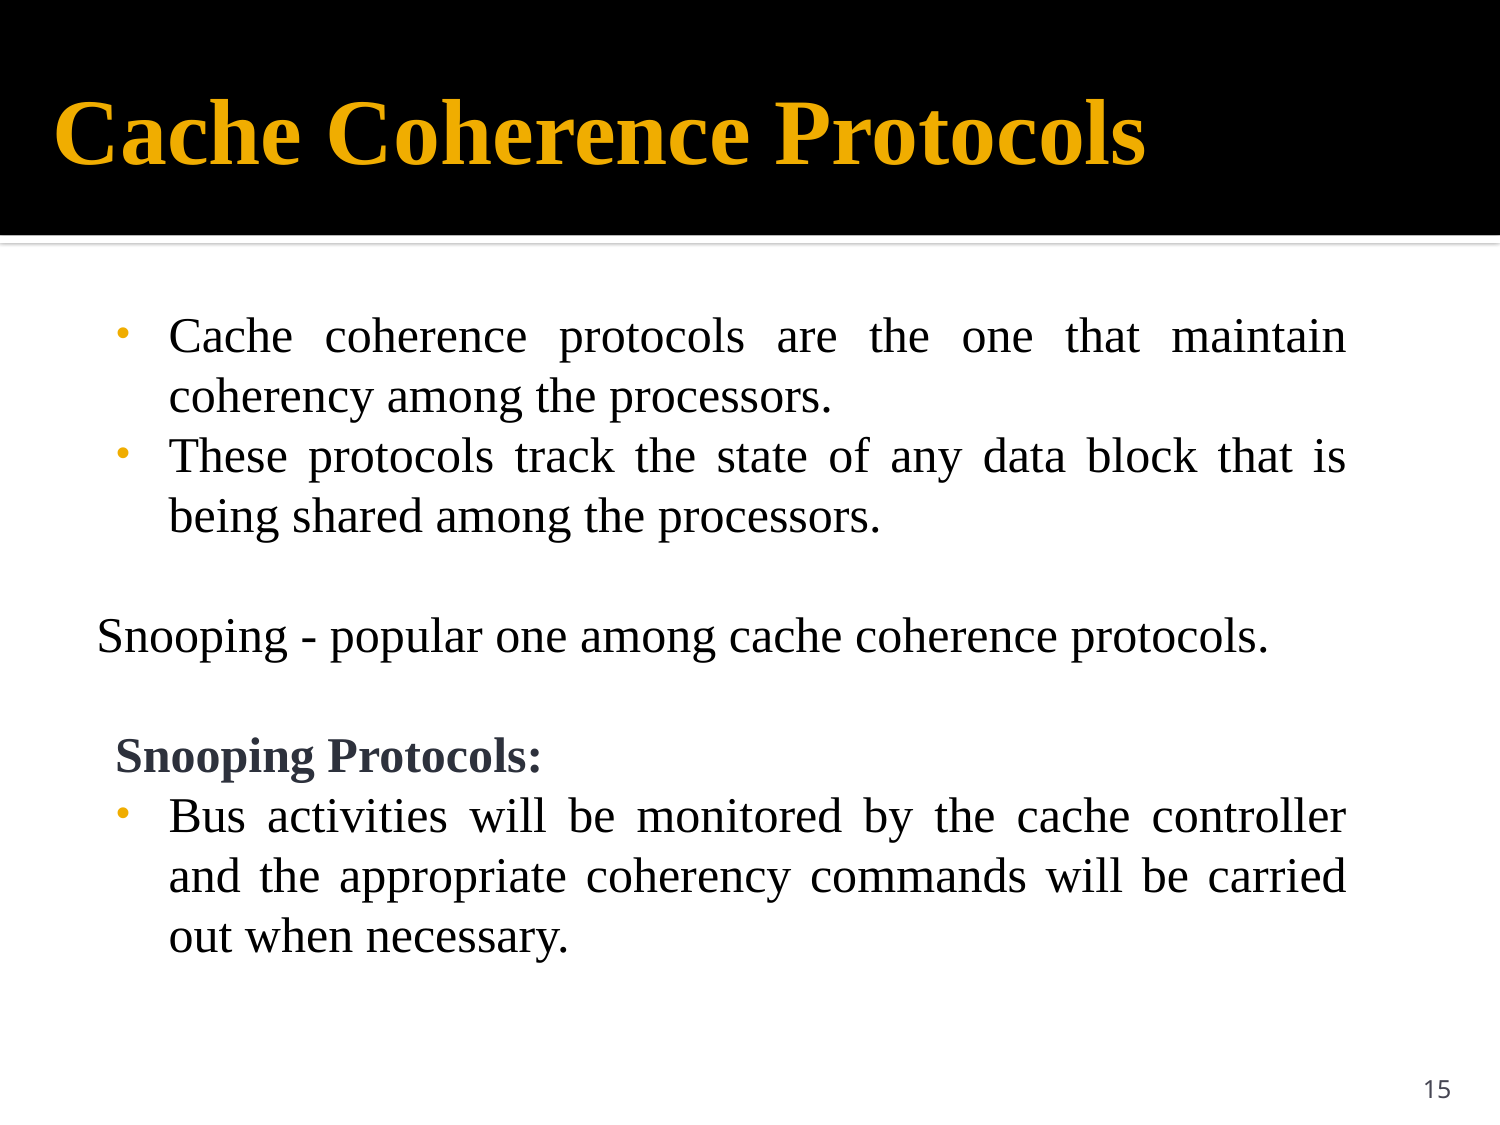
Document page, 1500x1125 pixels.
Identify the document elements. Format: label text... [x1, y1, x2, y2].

text_box 15 [1345, 1062, 1467, 1108]
list Cache coherence protocols are the one that maintain coherency among the processors. These protocols track the state of any data block that is being shared among the processors. Snooping - popular one among cache coherence protocols. Snooping Protocols: Bus activities will be monitored by the cache controller and the appropriate coherency commands will be carried out when necessary. [87, 287, 1363, 1125]
title Cache Coherence Protocols [37, 62, 1425, 193]
